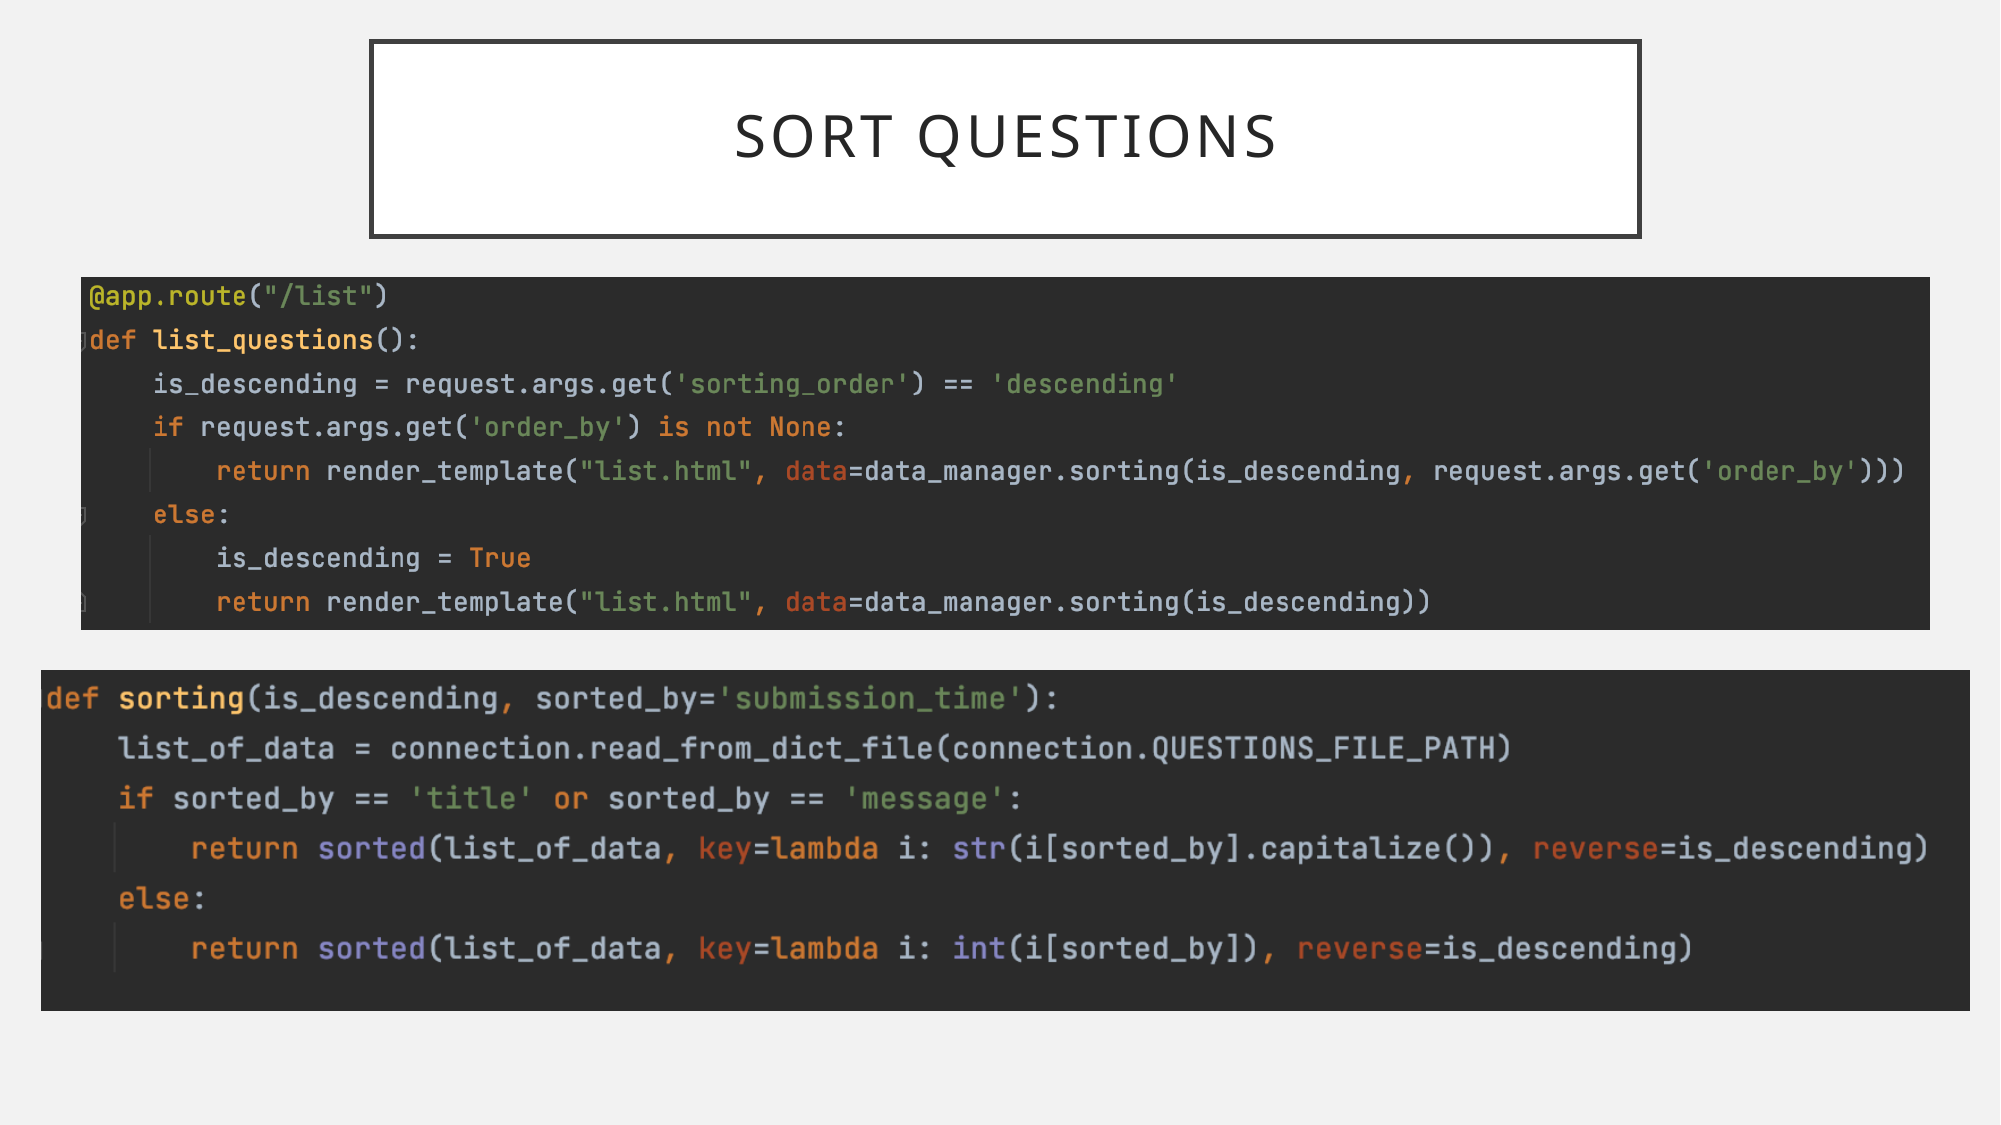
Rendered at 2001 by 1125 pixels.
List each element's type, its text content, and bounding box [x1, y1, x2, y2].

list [80, 277, 1930, 630]
picture [41, 670, 1970, 1011]
title Sort Questions [369, 39, 1642, 239]
